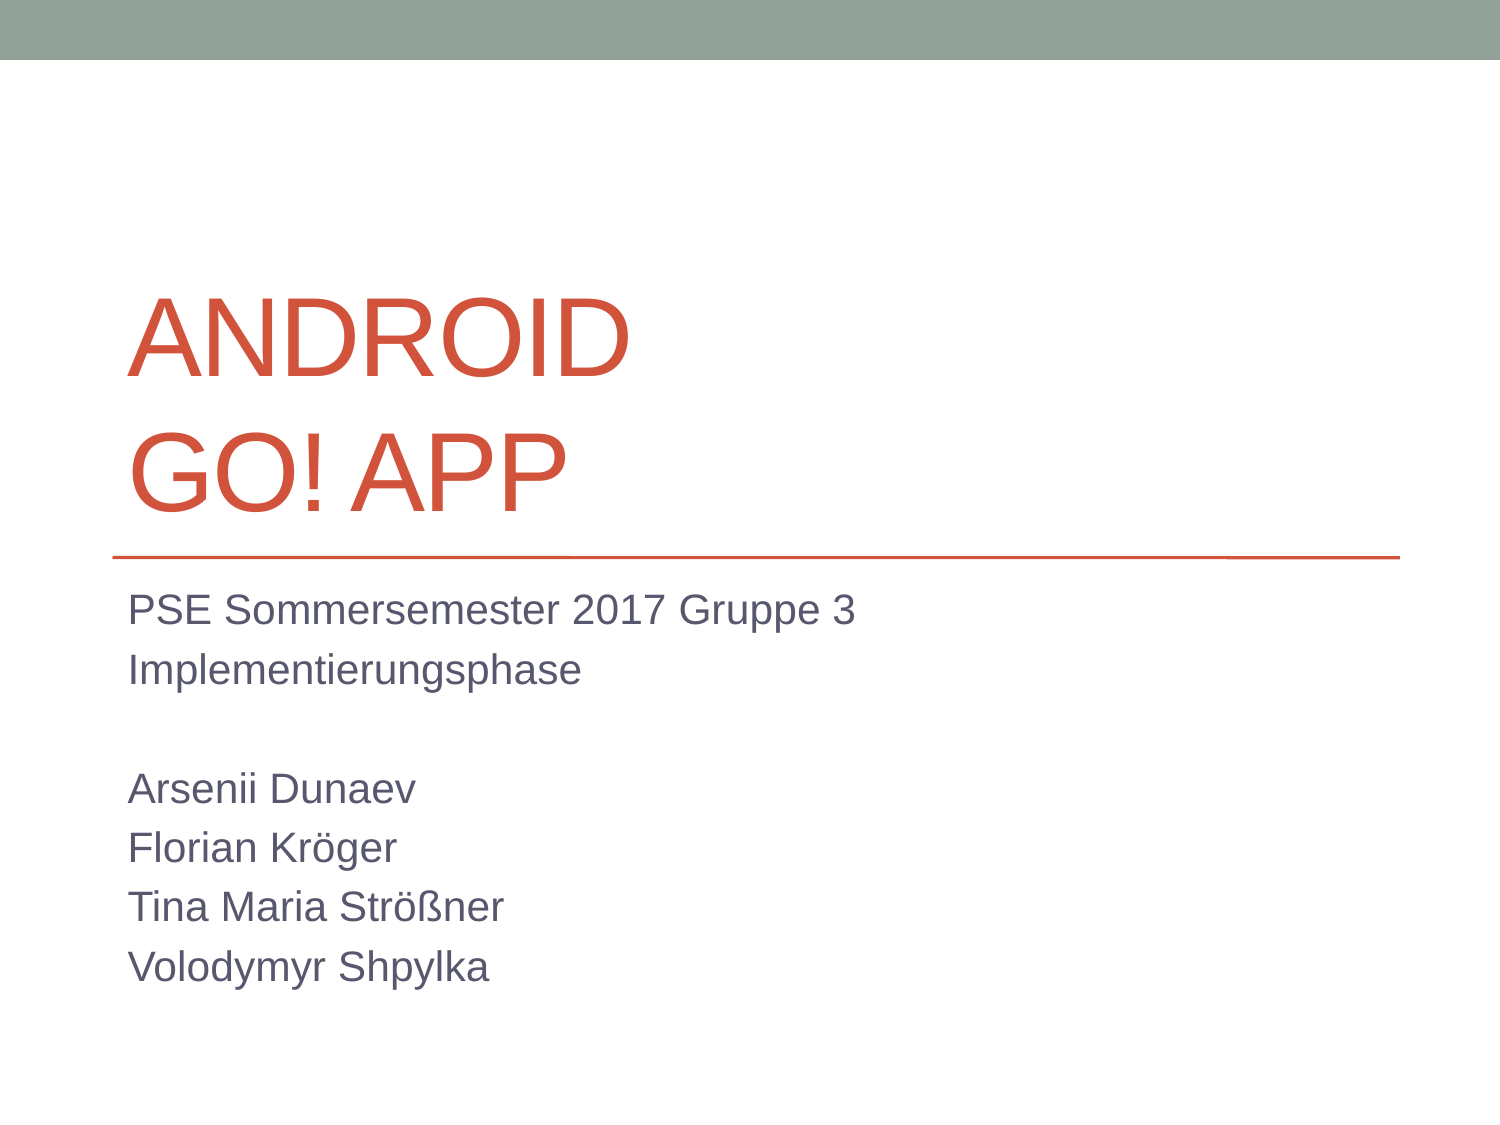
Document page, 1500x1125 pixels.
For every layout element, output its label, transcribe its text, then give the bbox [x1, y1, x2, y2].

subtitle PSE Sommersemester 2017 Gruppe 3 Implementierungsphase Arsenii Dunaev Florian Kröger Tina Maria Strößner Volodymyr Shpylka [112, 575, 1163, 1000]
title Android Go! app [112, 224, 1400, 542]
